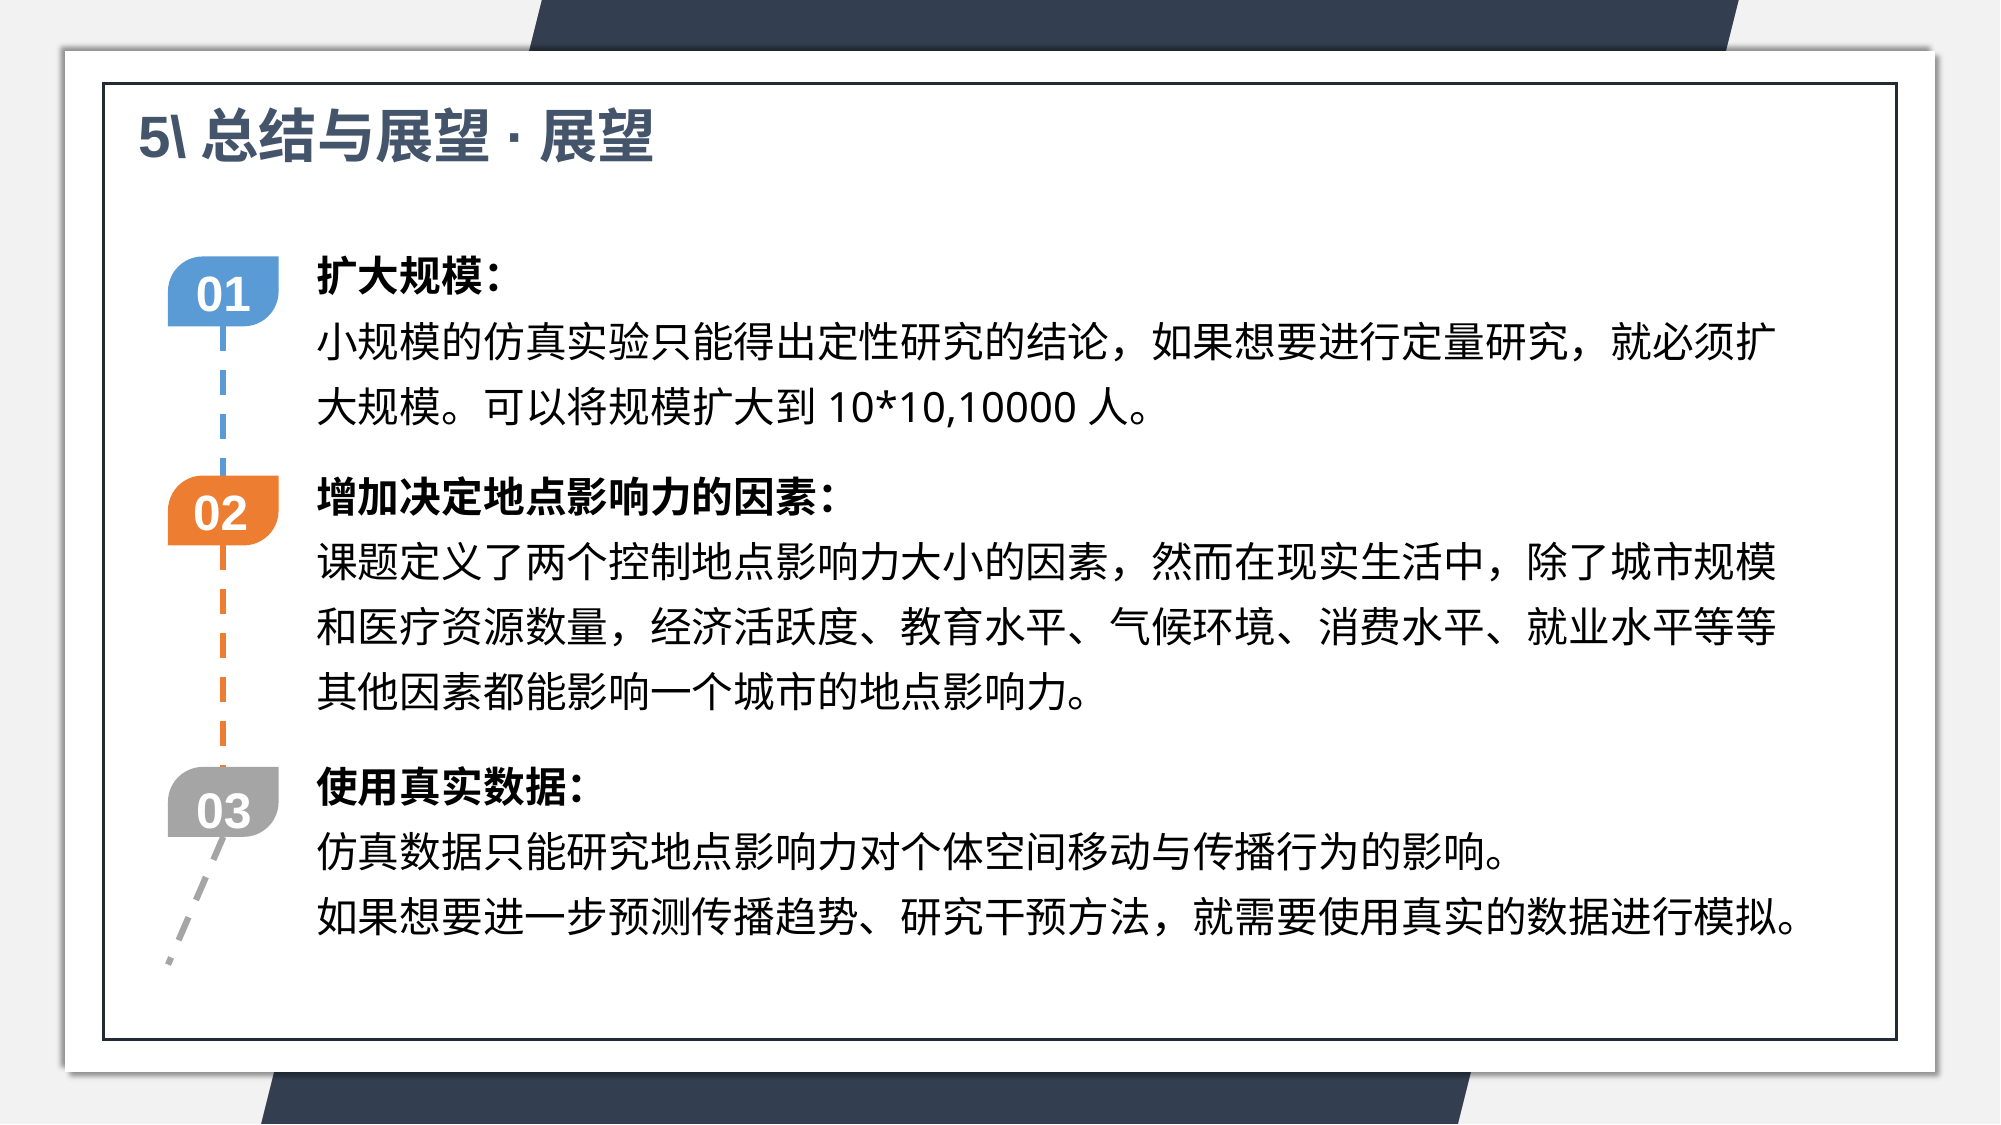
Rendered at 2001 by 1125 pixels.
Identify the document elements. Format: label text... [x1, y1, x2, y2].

text_box 使用真实数据： 仿真数据只能研究地点影响力对个体空间移动与传播行为的影响。 如果想要进一步预测传播趋势、研究干预方法，就需要使用真实的数据进行模拟。 [301, 738, 1833, 944]
text_box 01 [172, 254, 275, 330]
text_box 02 [169, 473, 272, 548]
text_box 5\总结与展望·展望 [123, 91, 733, 177]
text_box [166, 272, 172, 328]
text_box [275, 255, 280, 310]
text_box 增加决定地点影响力的因素： 课题定义了两个控制地点影响力大小的因素，然而在现实生活中，除了城市规模和医疗资源数量，经济活跃度、教育水平、气候环境、消费水平、就业水平等等其他因素都能影响一个城市的地点影响力。 [301, 448, 1833, 734]
text_box 扩大规模： 小规模的仿真实验只能得出定性研究的结论，如果想要进行定量研究，就必须扩大规模。可以将规模扩大到10*10,10000人。 [301, 227, 1820, 448]
picture [0, 0, 2001, 1125]
text_box [272, 474, 280, 533]
text_box 03 [172, 766, 275, 852]
text_box [200, 765, 280, 820]
